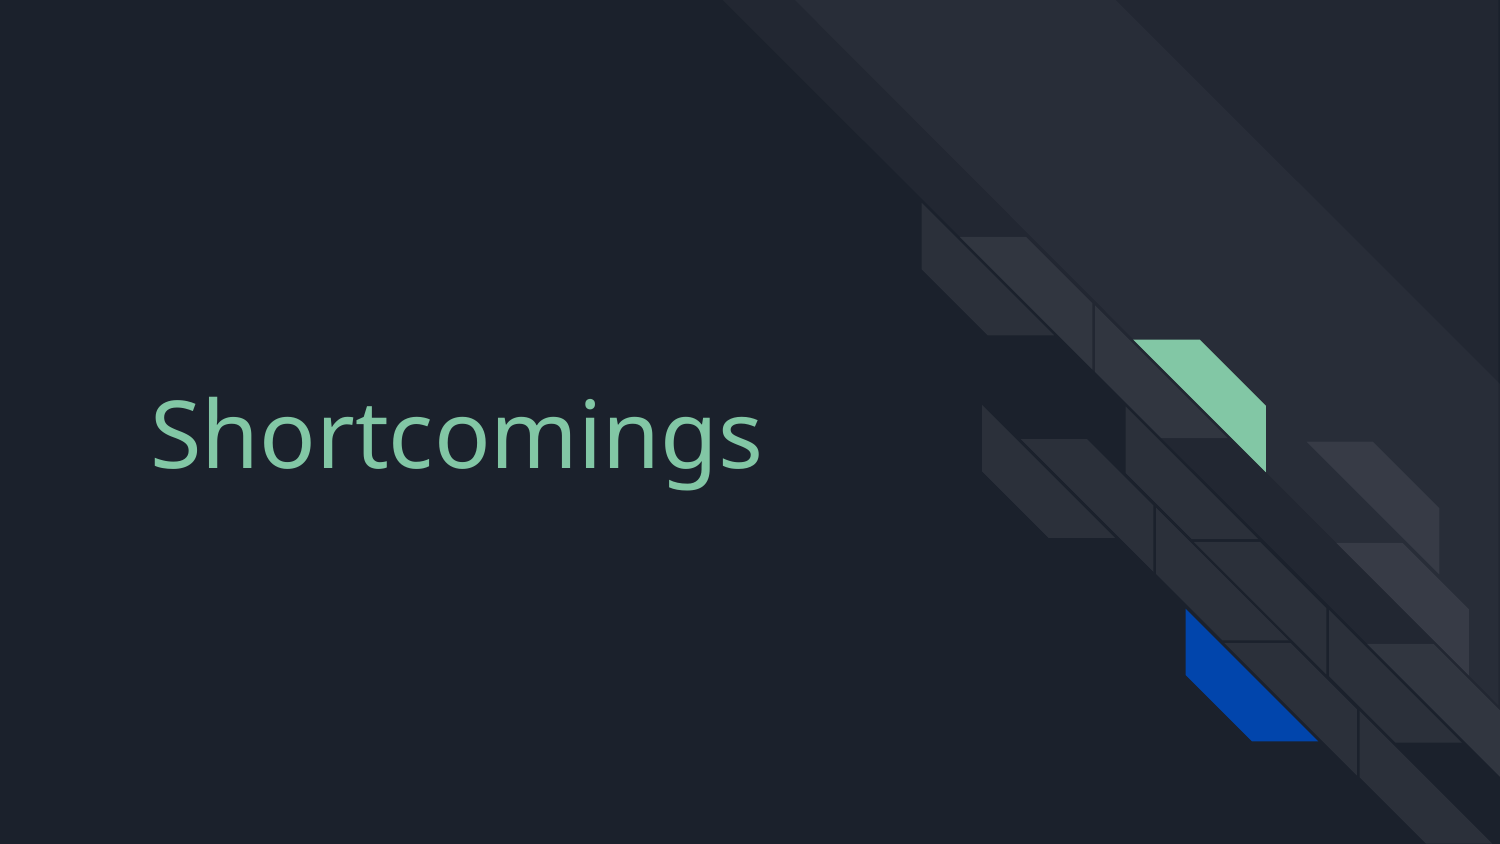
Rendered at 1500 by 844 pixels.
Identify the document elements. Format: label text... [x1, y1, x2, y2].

title Shortcomings [135, 336, 888, 526]
